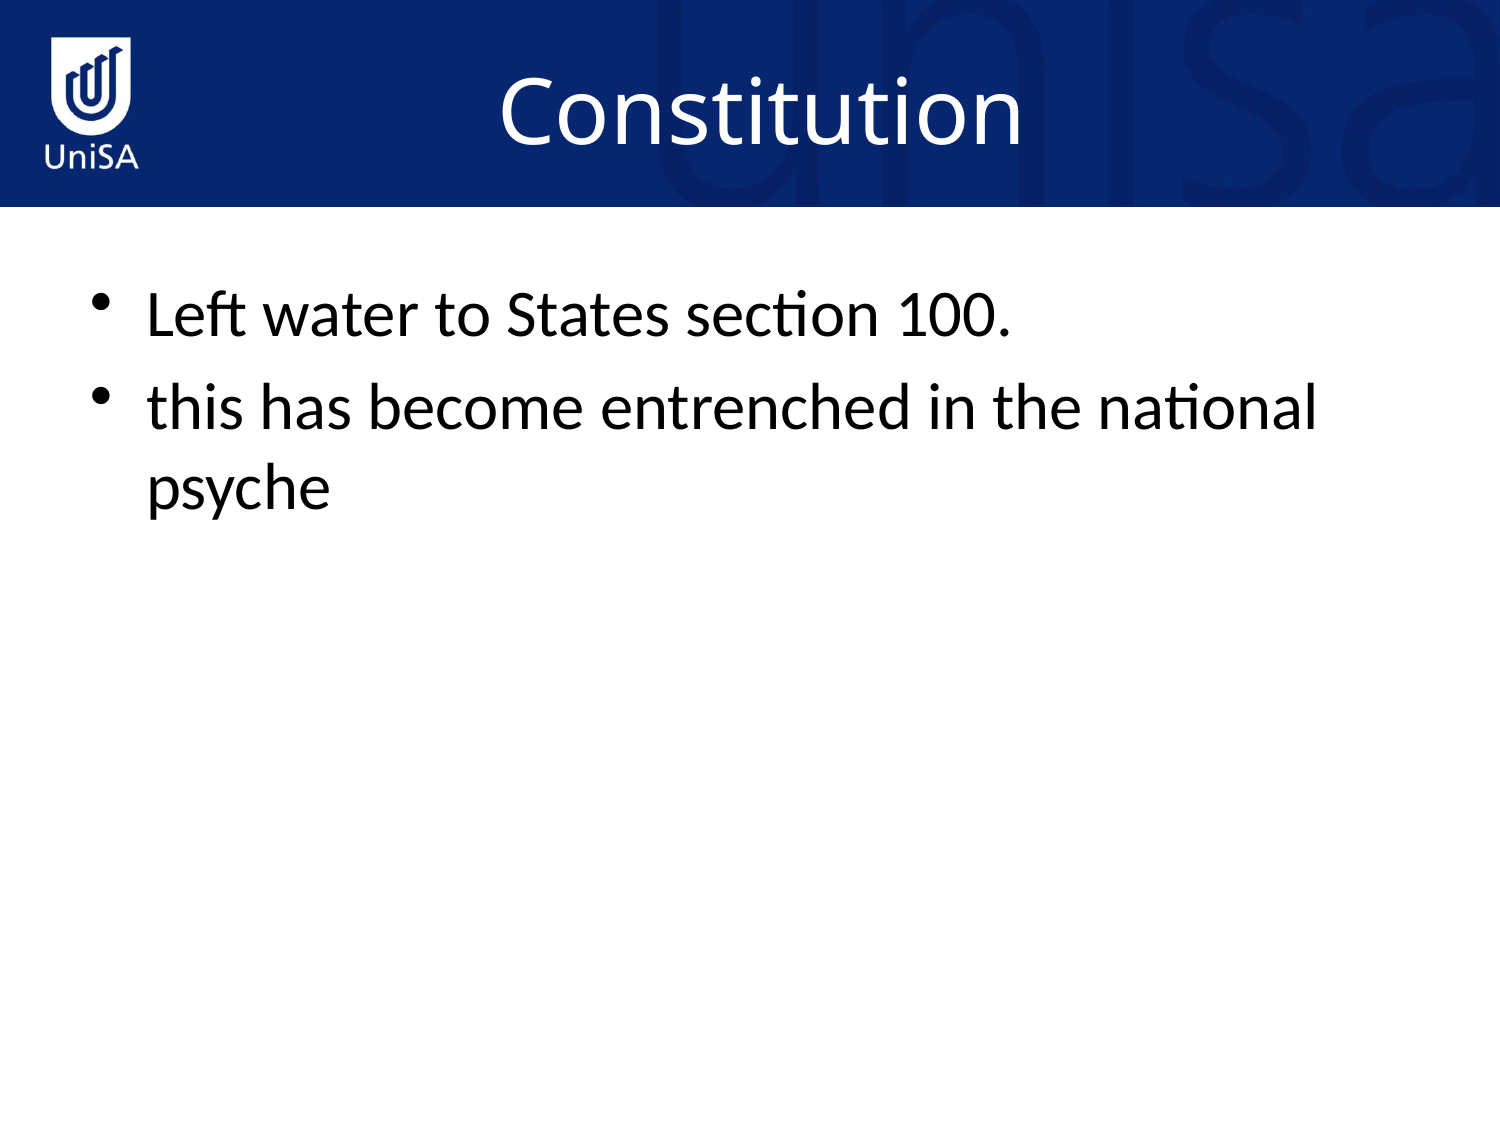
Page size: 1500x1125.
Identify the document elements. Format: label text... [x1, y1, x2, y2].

list Left water to States section 100. this has become entrenched in the national psyche [75, 262, 1425, 1005]
title Constitution [75, 45, 1425, 233]
picture [0, 0, 1500, 207]
